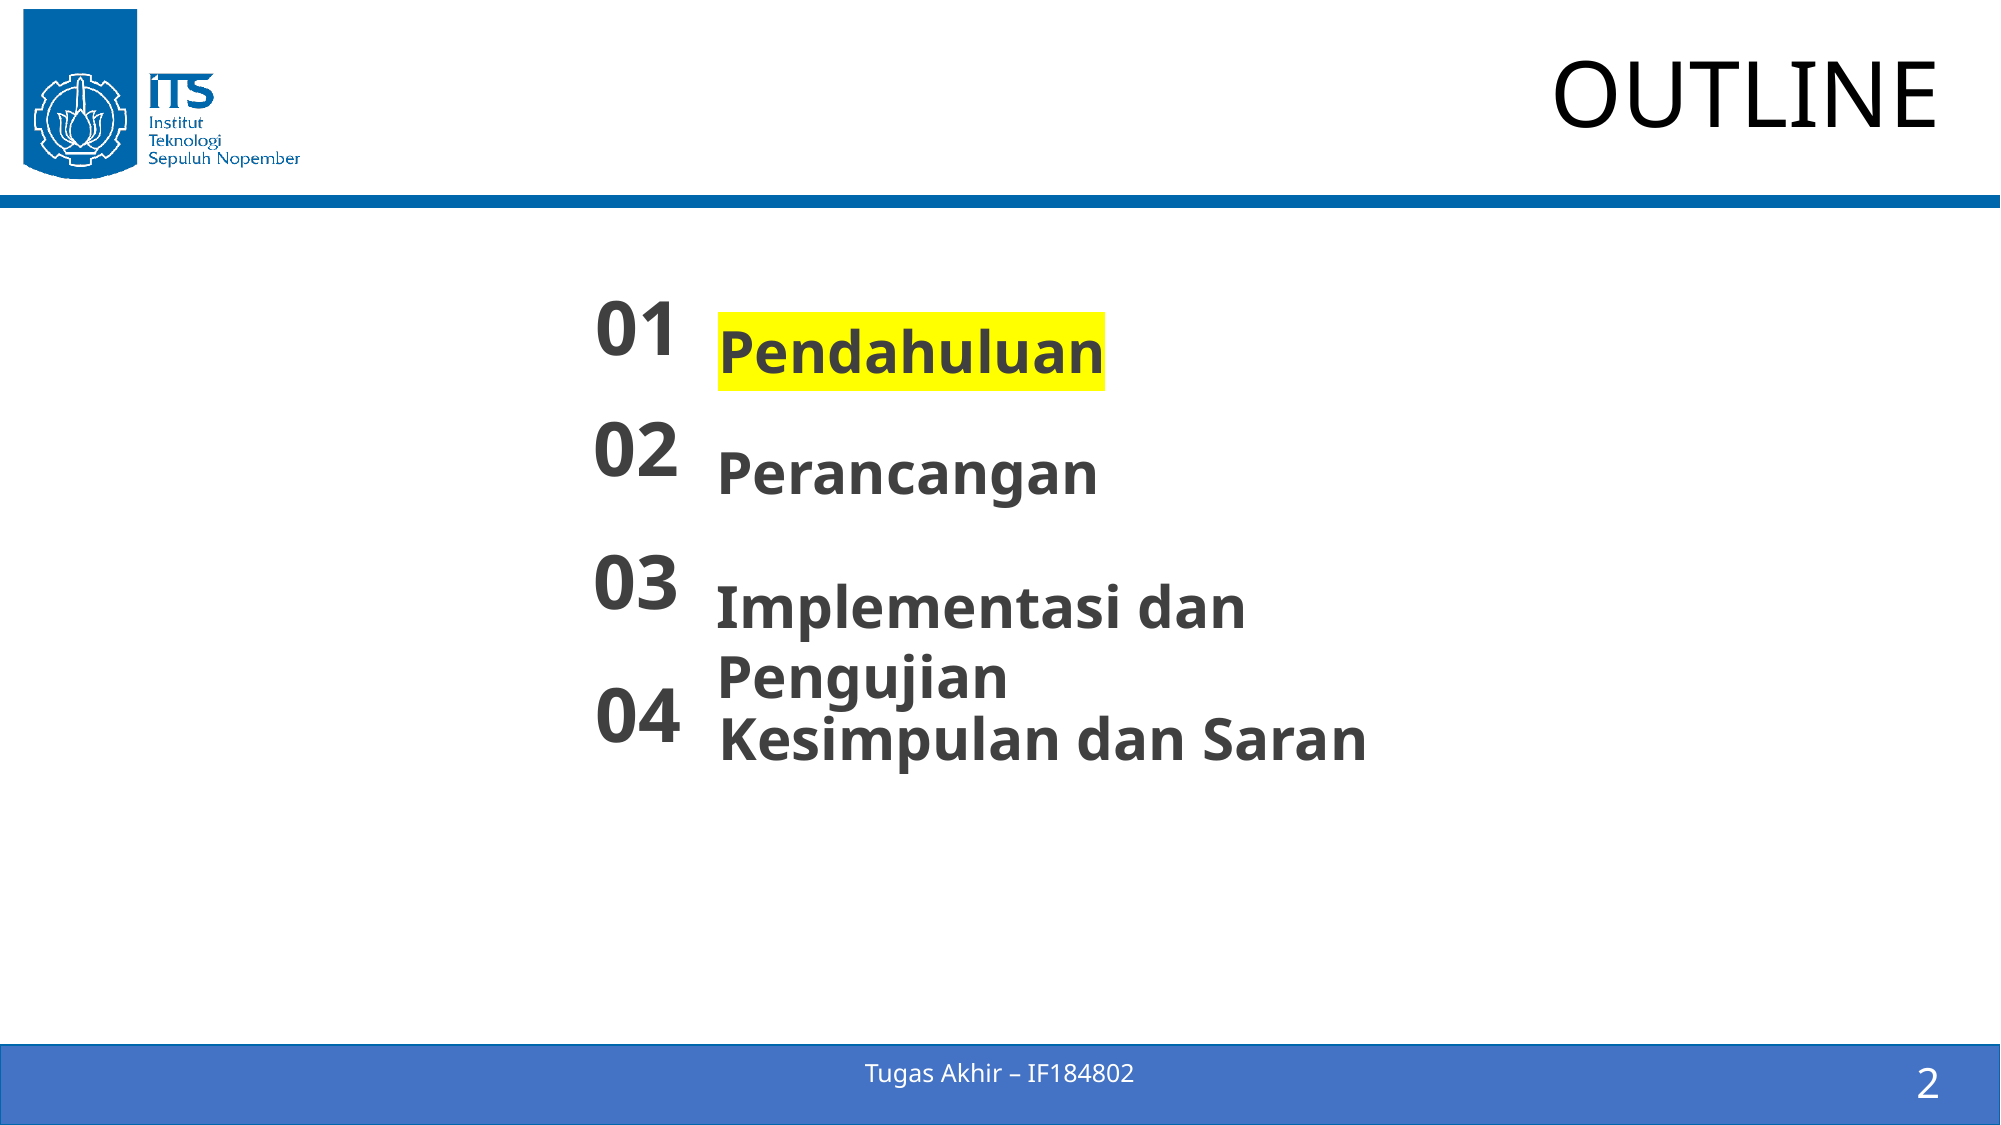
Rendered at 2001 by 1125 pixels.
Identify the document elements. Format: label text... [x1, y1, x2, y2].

slide_number 2 [1505, 1055, 1956, 1116]
text_box [0, 1044, 2000, 1125]
footer Tugas Akhir – IF184802 [662, 1042, 1338, 1103]
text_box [558, 393, 1568, 515]
picture [13, 0, 308, 189]
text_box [559, 659, 1440, 781]
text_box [557, 527, 1439, 649]
title OUTLINE [308, 35, 1956, 161]
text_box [559, 273, 1440, 393]
